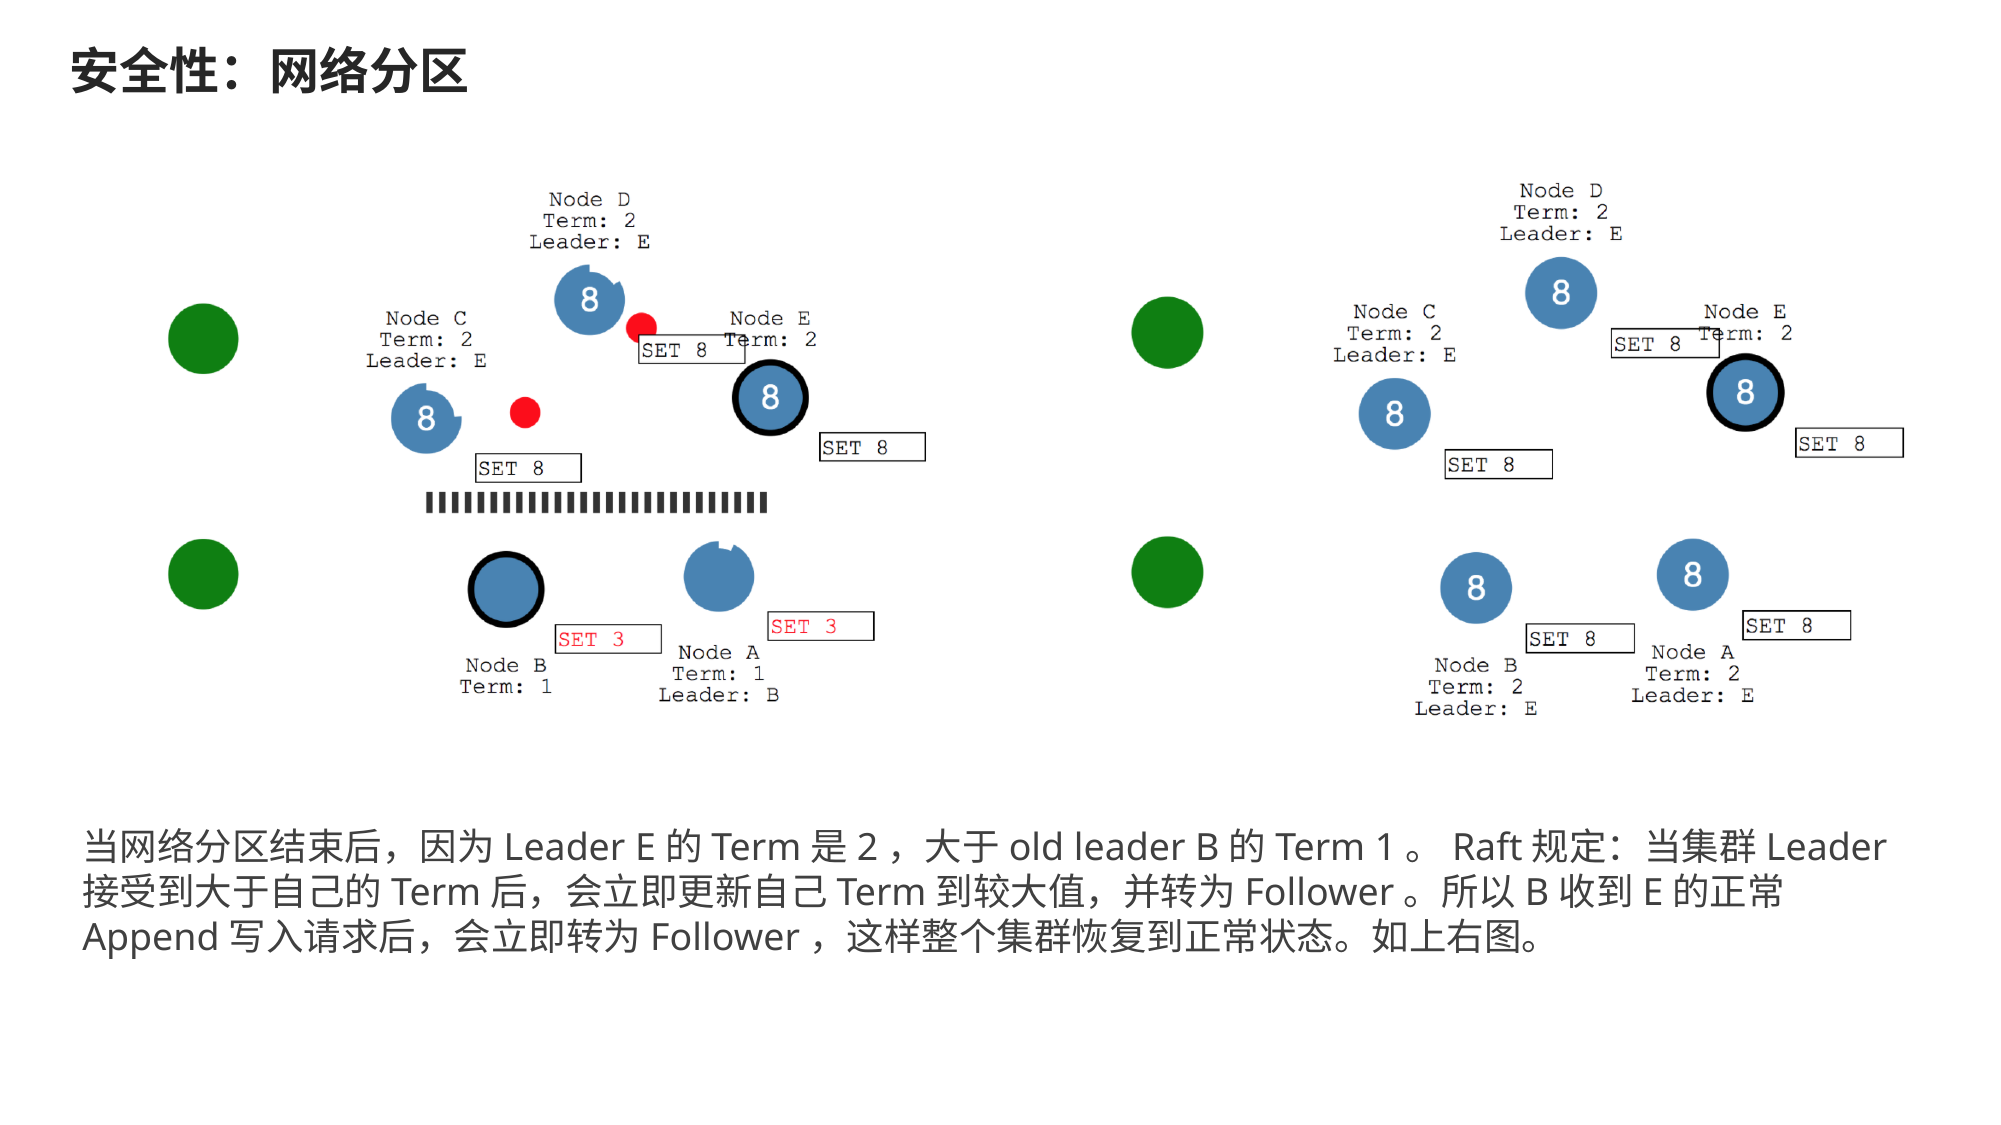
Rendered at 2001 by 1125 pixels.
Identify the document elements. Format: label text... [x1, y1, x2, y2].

picture [1128, 172, 1910, 728]
text_box 当网络分区结束后，因为Leader E的Term是2，大于old leader B的Term 1。Raft规定：当集群Leader接受到大于自己的Term后，会立即更新自己Term到较大值，并转为Follower。所以B收到E的正常Append写入请求后，会立即转为Follower，这样整个集群恢复到正常状态。如上右图。 [67, 815, 1933, 965]
picture [150, 182, 932, 731]
text_box 安全性：网络分区 [54, 32, 485, 108]
